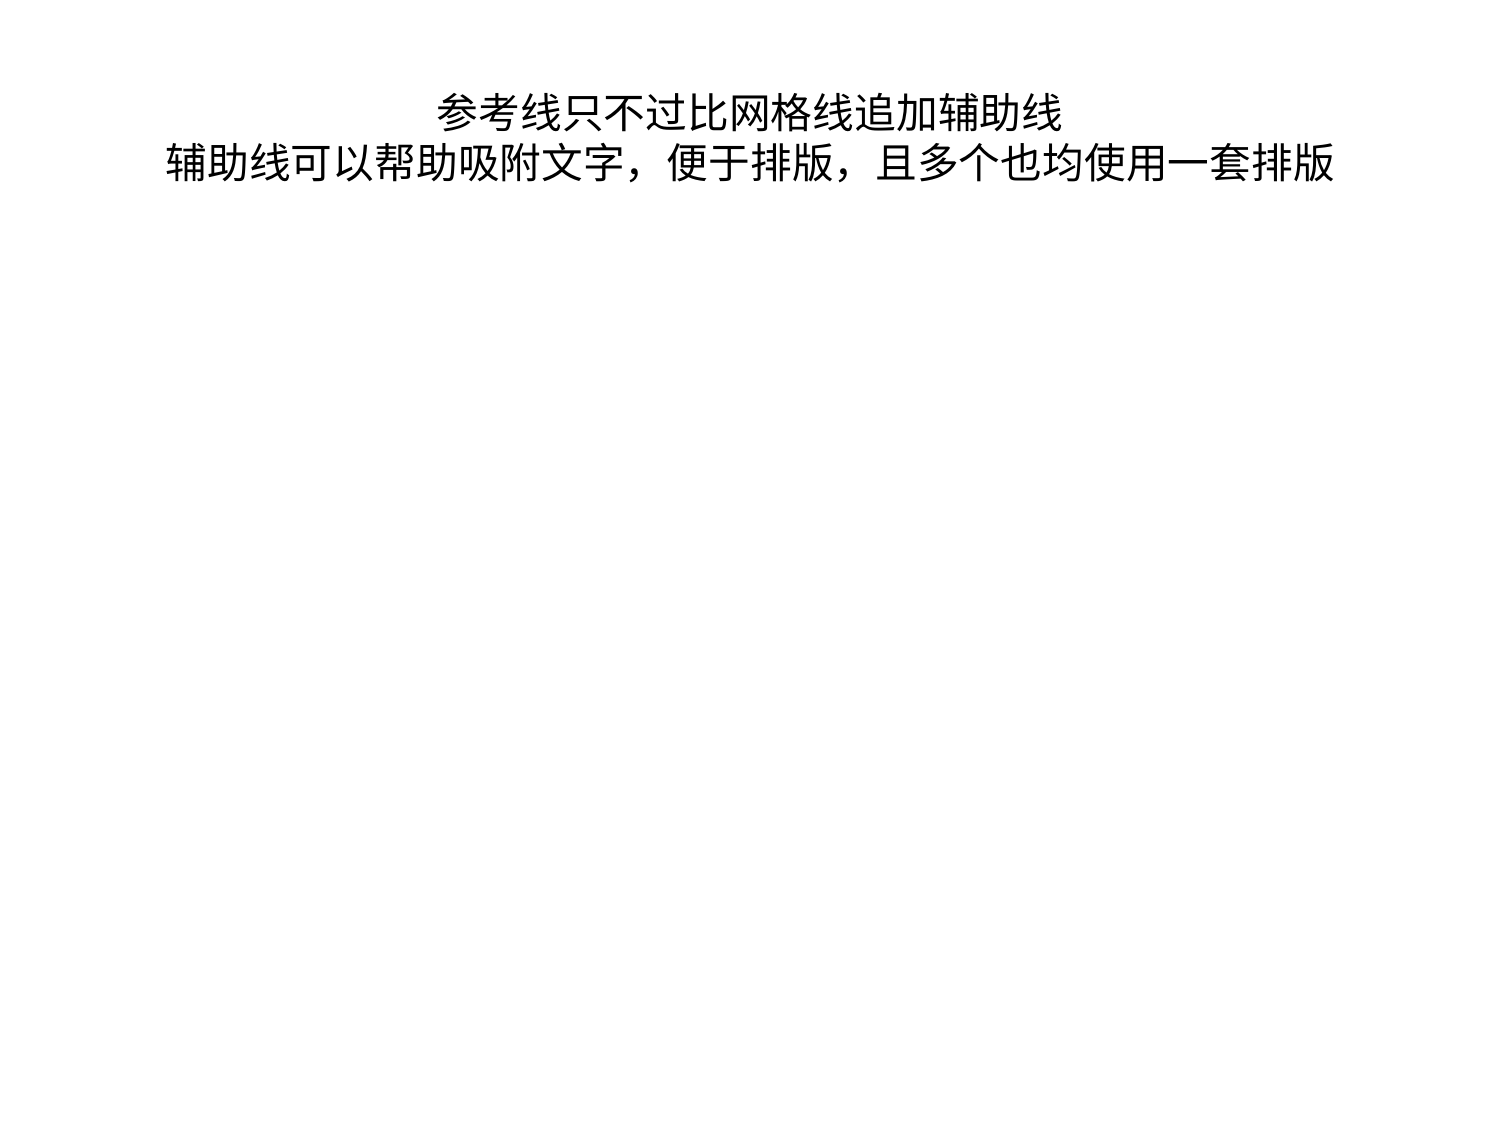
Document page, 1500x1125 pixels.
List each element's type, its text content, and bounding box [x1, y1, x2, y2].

title 参考线只不过比网格线追加辅助线 辅助线可以帮助吸附文字，便于排版，且多个也均使用一套排版 [75, 42, 1425, 231]
